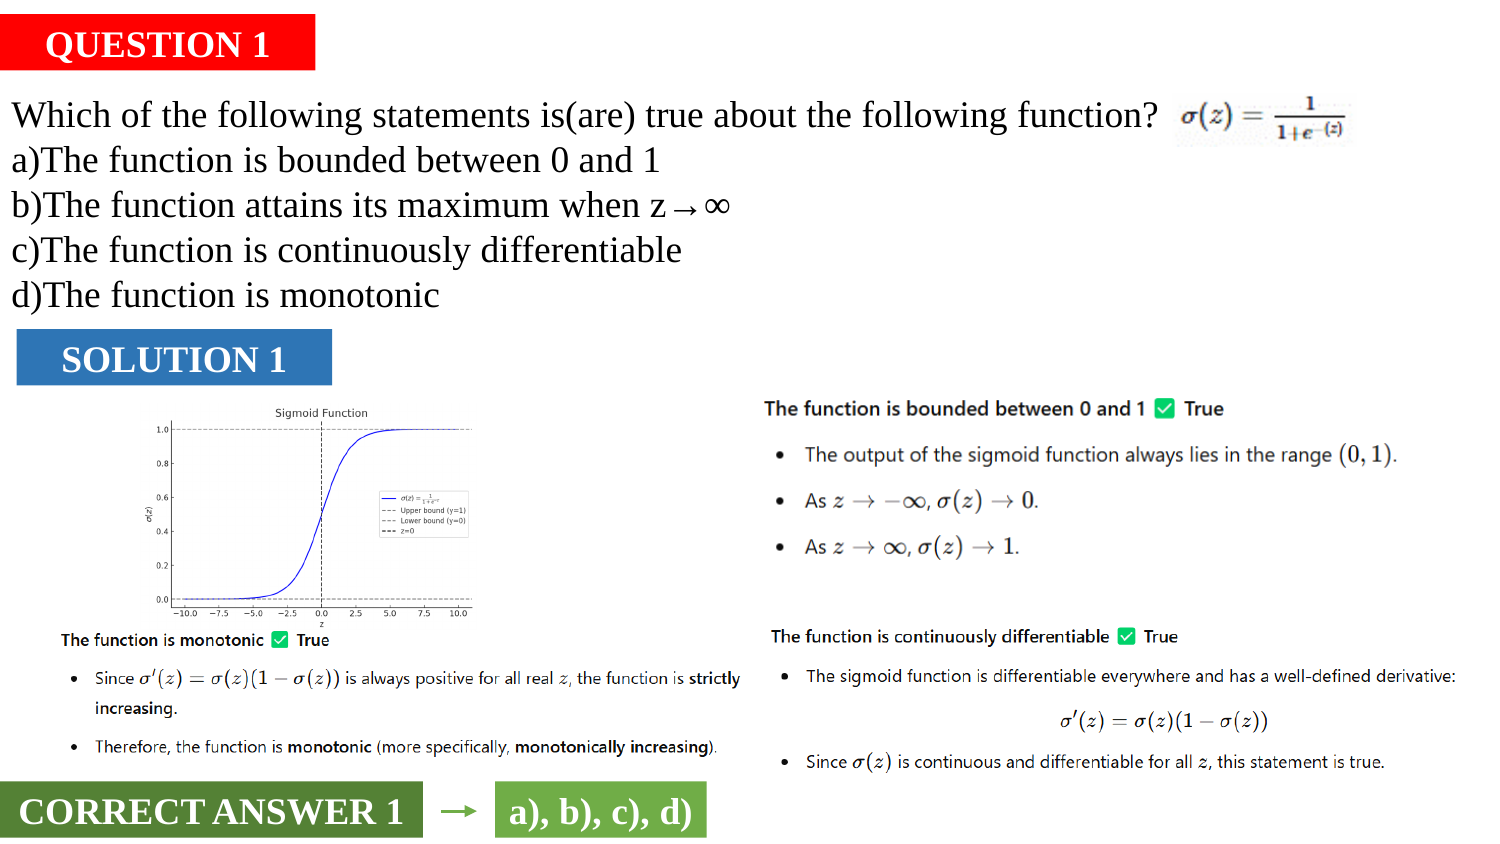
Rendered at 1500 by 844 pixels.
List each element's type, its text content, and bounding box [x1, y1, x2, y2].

text_box a), b), c), d) [495, 781, 707, 838]
picture [1171, 93, 1357, 148]
picture [759, 619, 1472, 778]
text_box CORRECT ANSWER 1 [0, 781, 423, 838]
text_box QUESTION 1 [0, 14, 316, 71]
picture [759, 391, 1412, 568]
text_box SOLUTION 1 [16, 329, 333, 386]
picture [56, 403, 751, 765]
text_box Which of the following statements is(are) true about the following function? a)The function is bounded between 0 and 1 b)The function attains its maximum when z→∞ c)The function is continuously differentiable d)The function is monotonic [0, 84, 1399, 321]
